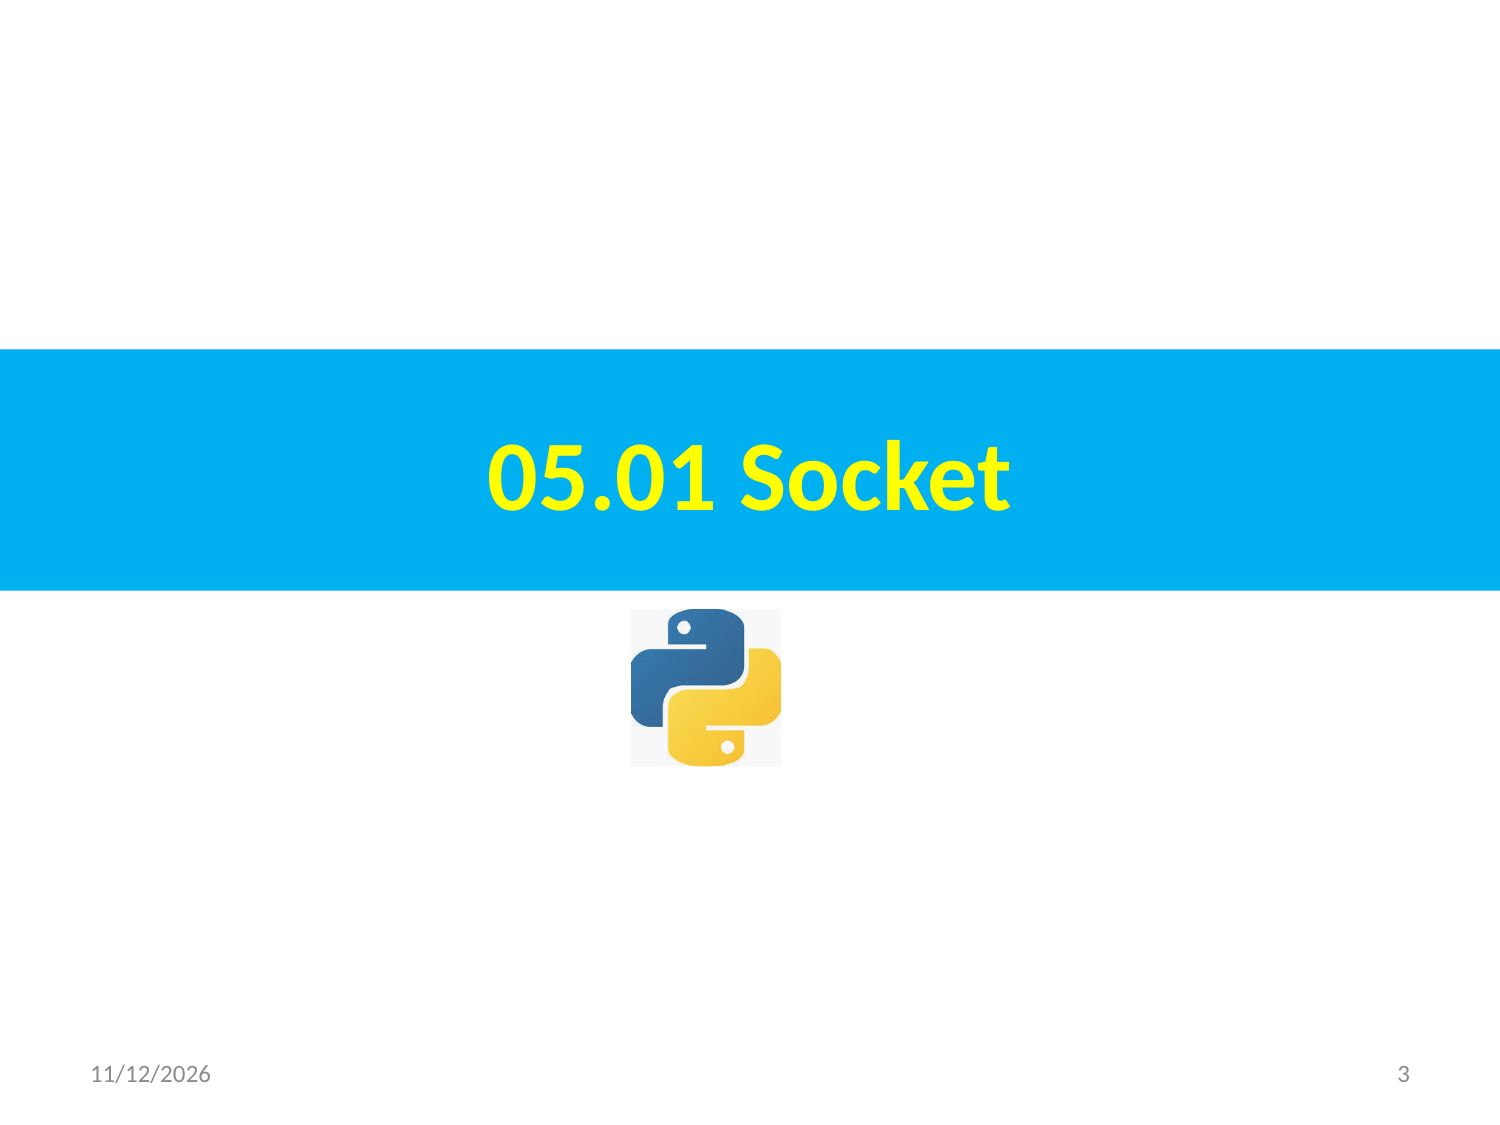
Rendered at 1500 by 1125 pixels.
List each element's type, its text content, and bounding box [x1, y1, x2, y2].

slide_number 3 [1074, 1042, 1425, 1103]
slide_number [75, 1042, 425, 1103]
title 05.01 Socket [0, 349, 1500, 591]
picture [631, 609, 783, 767]
